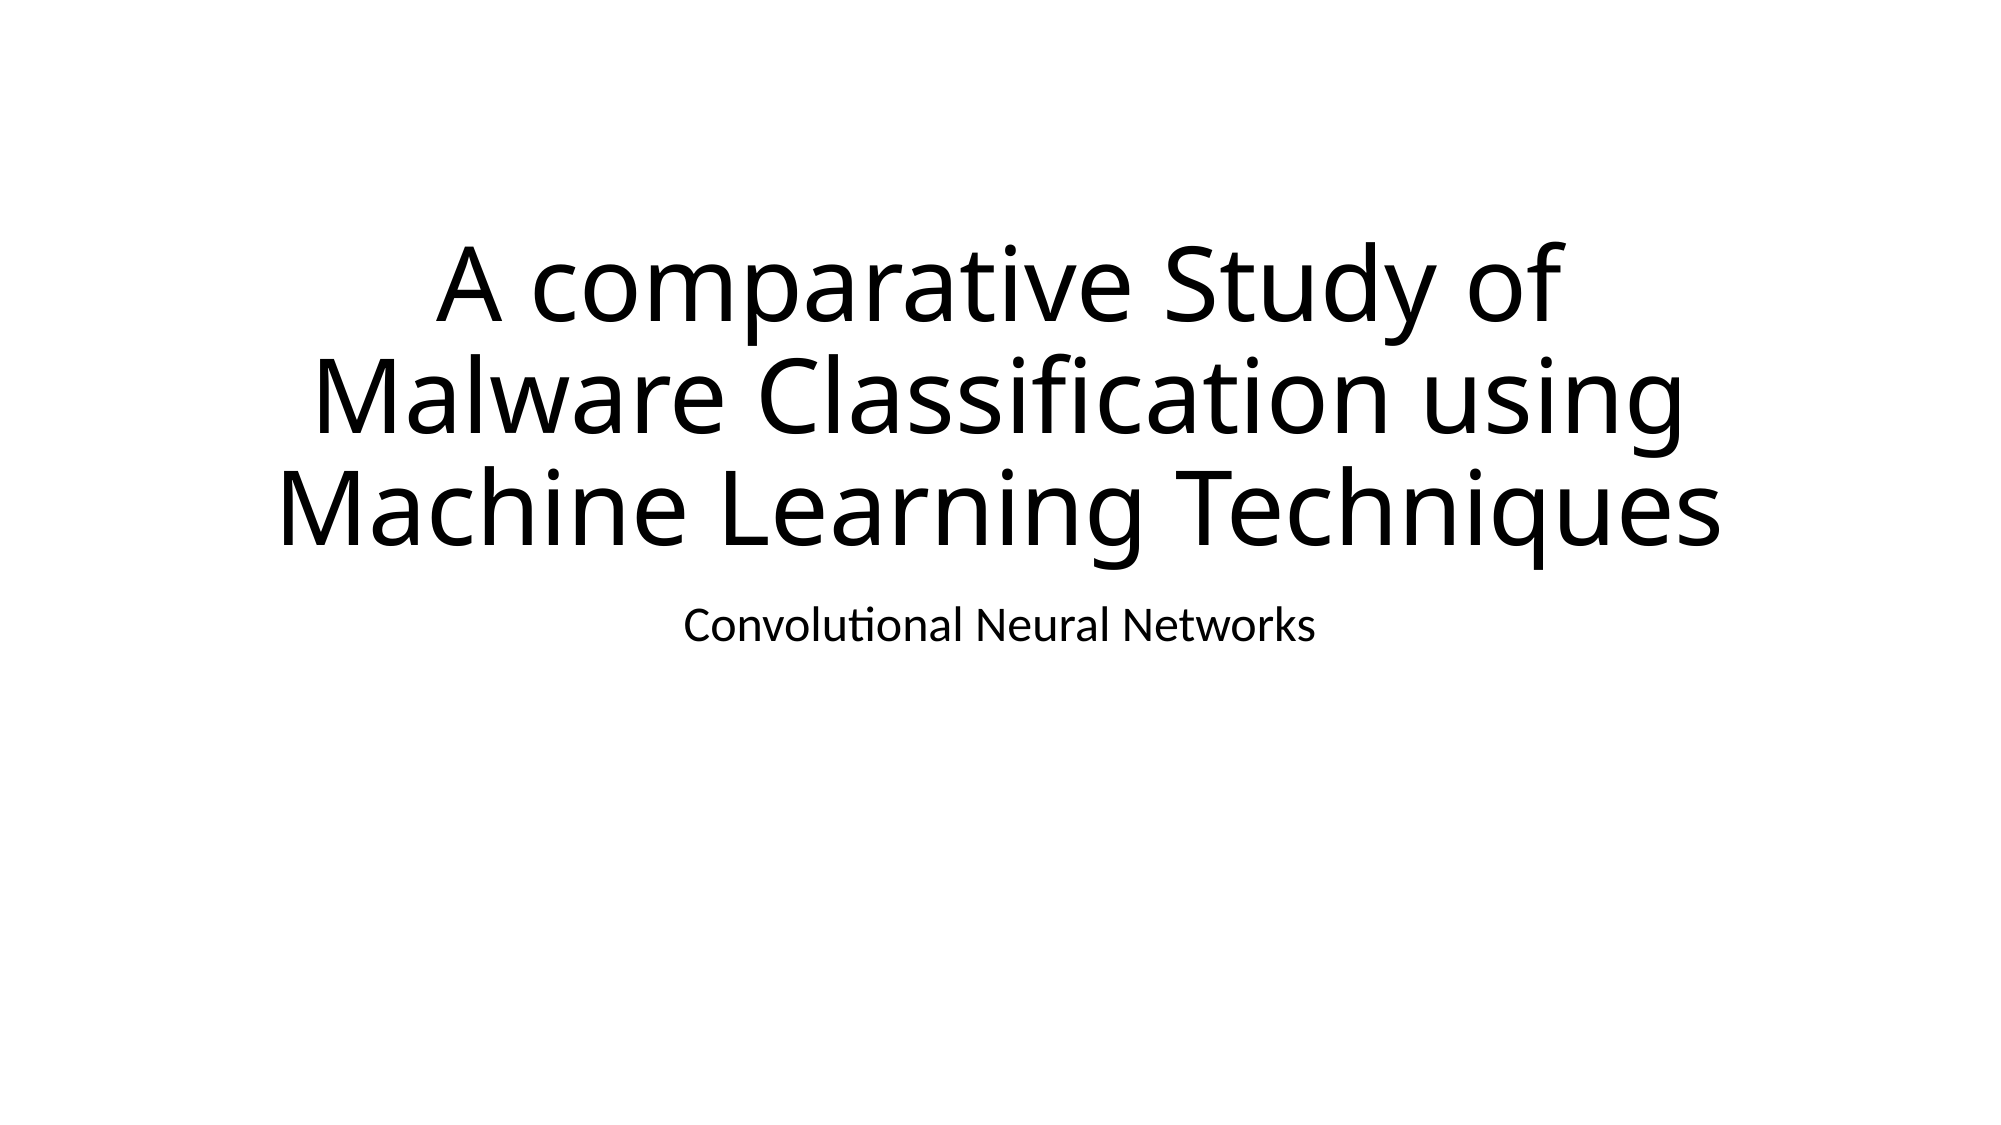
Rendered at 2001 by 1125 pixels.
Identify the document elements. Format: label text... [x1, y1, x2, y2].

title A comparative Study of Malware Classification using Machine Learning Techniques [249, 184, 1750, 576]
subtitle Convolutional Neural Networks [249, 590, 1750, 863]
